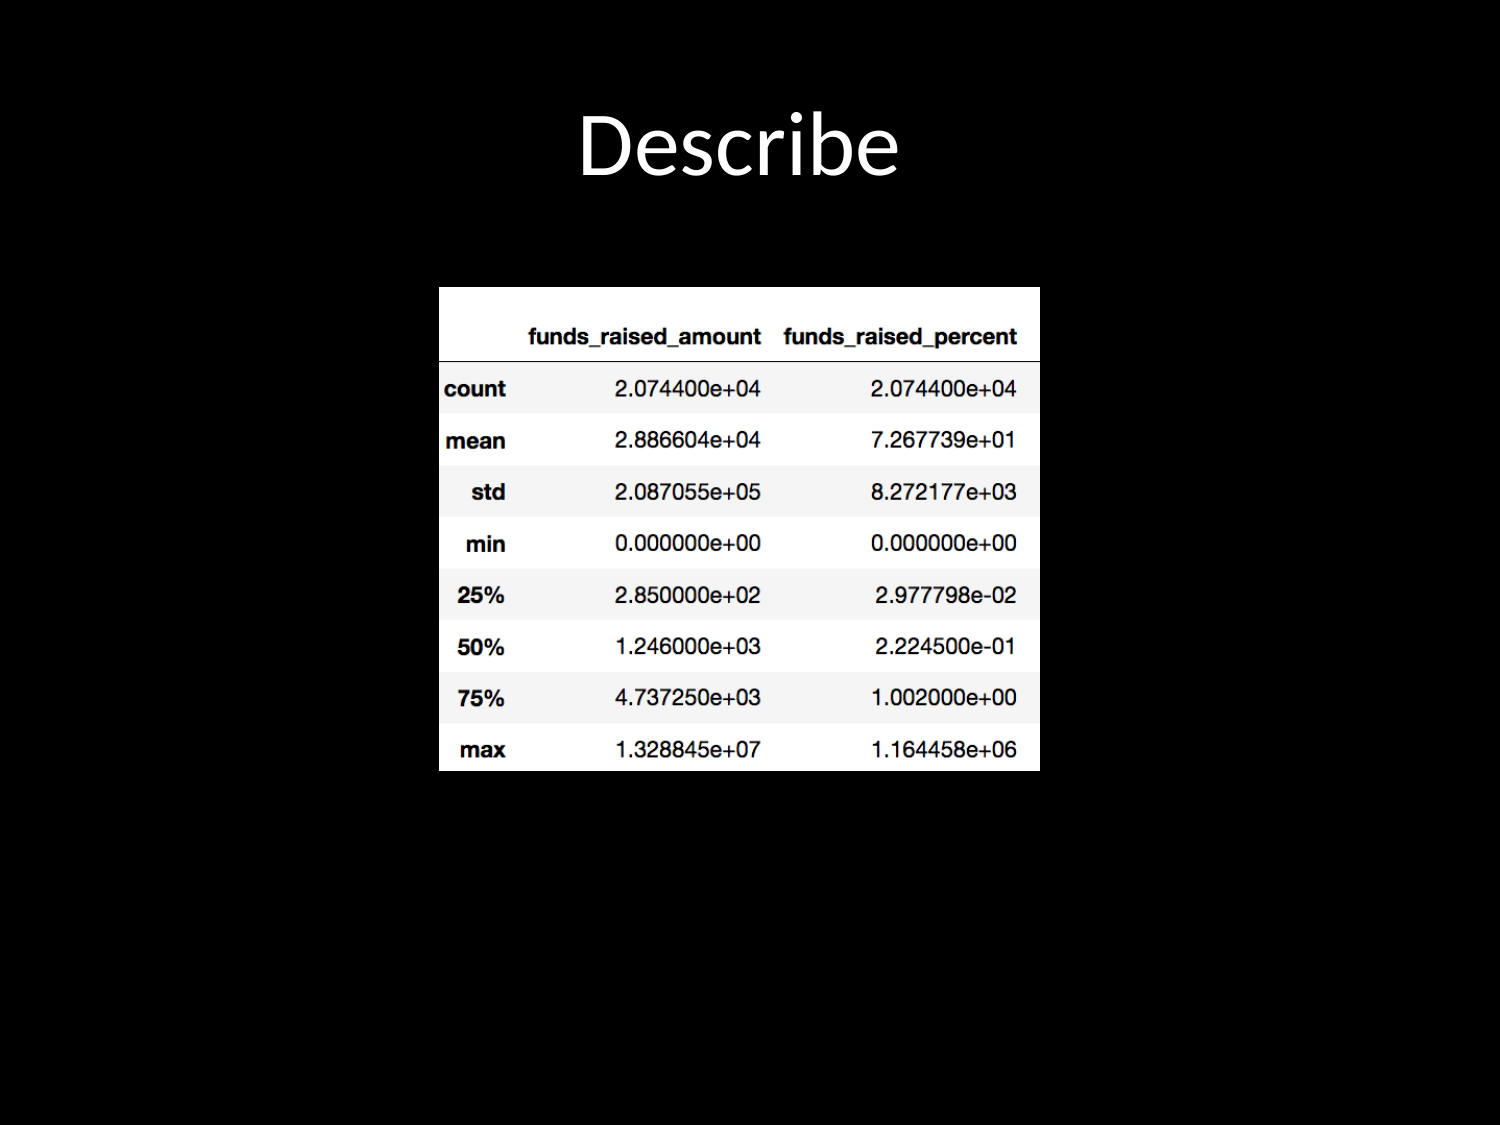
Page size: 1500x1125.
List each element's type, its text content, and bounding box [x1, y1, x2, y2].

title Describe [75, 45, 1425, 233]
picture [438, 286, 1040, 771]
